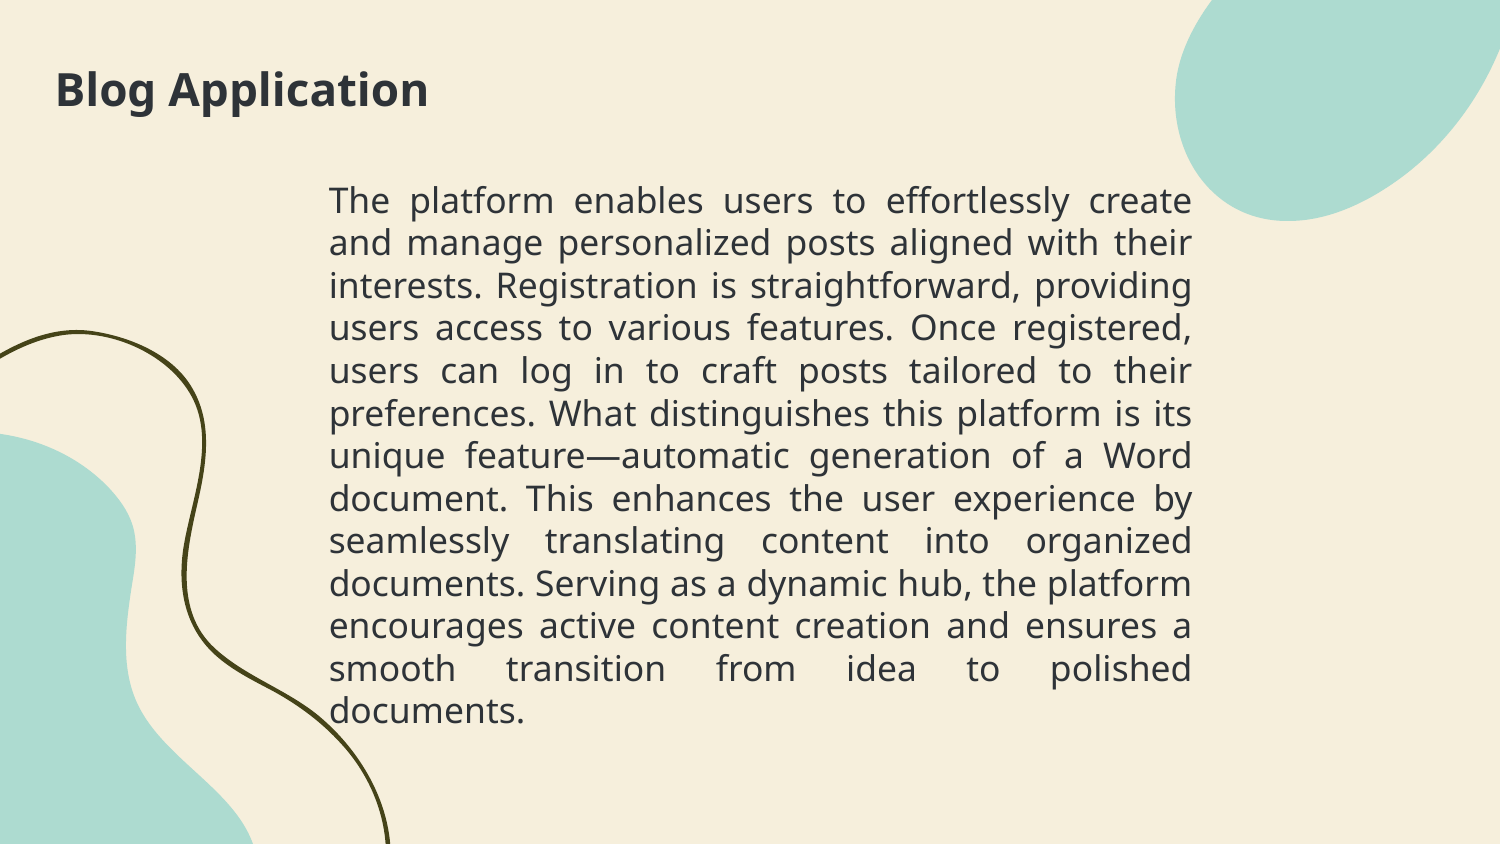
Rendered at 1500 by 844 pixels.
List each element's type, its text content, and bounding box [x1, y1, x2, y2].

subtitle Blog Application [54, 60, 1196, 154]
text_box The platform enables users to effortlessly create and manage personalized posts aligned with their interests. Registration is straightforward, providing users access to various features. Once registered, users can log in to craft posts tailored to their preferences. What distinguishes this platform is its unique feature—automatic generation of a Word document. This enhances the user experience by seamlessly translating content into organized documents. Serving as a dynamic hub, the platform encourages active content creation and ensures a smooth transition from idea to polished documents. [313, 162, 1209, 735]
